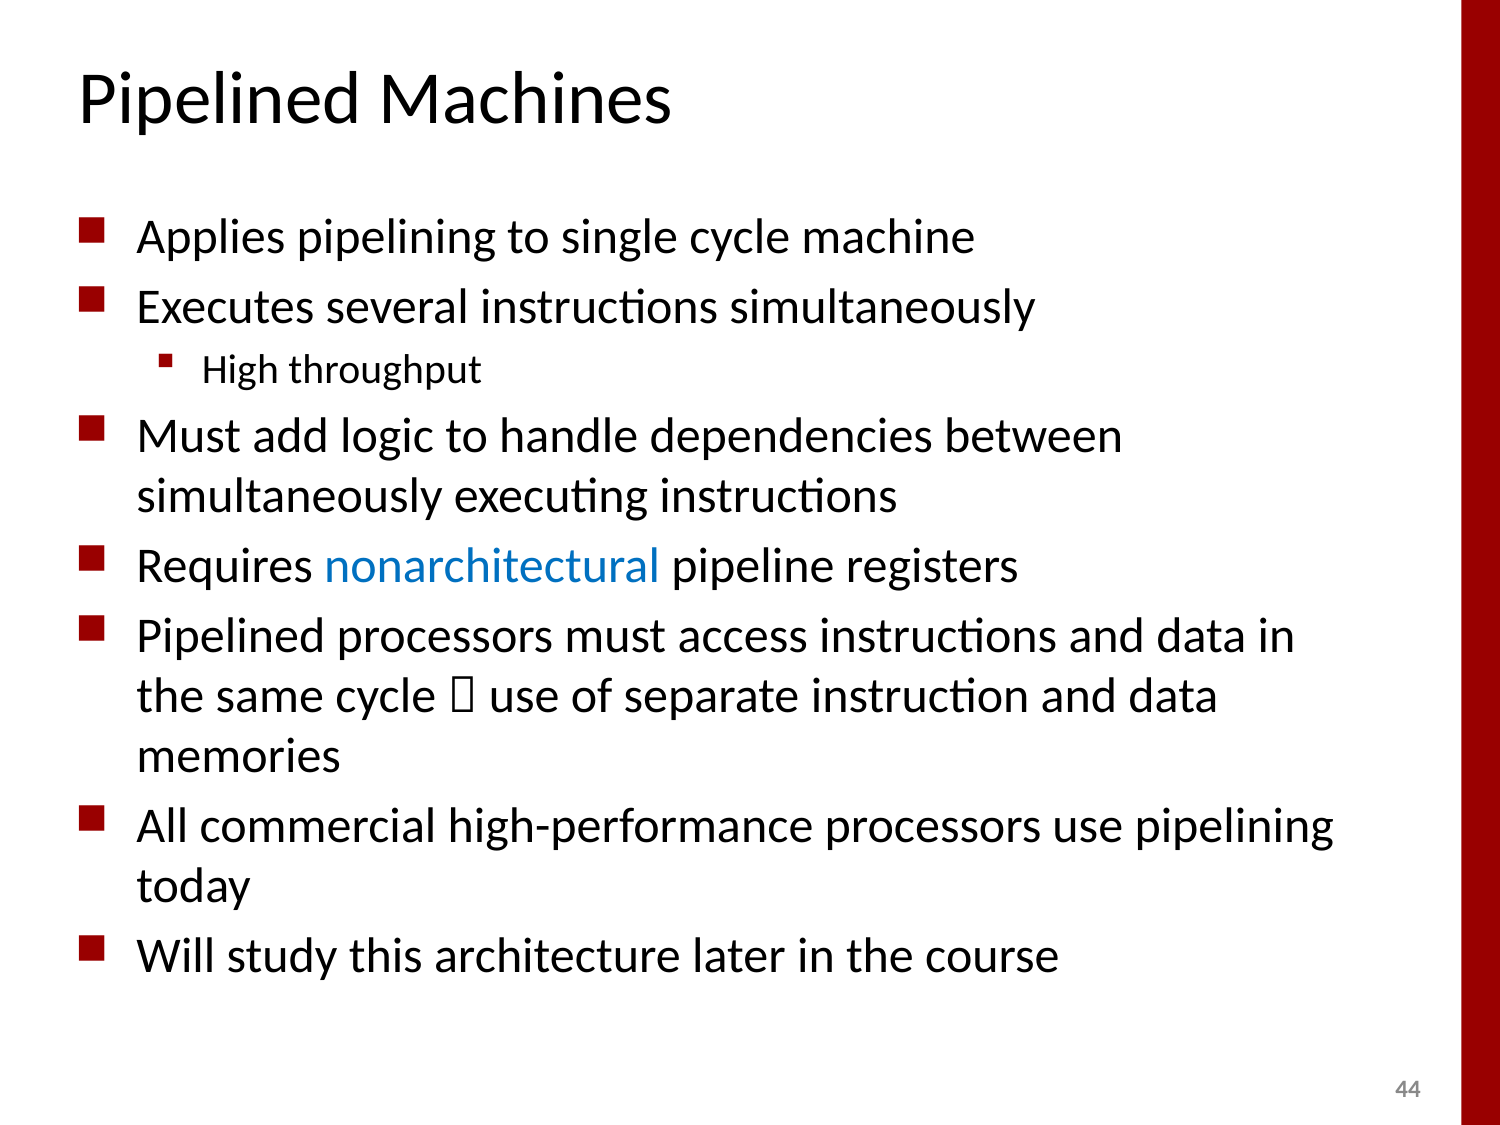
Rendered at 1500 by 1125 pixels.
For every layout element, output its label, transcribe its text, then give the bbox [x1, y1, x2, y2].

title Pipelined Machines [63, 30, 1310, 156]
list Applies pipelining to single cycle machine Executes several instructions simultaneously High throughput Must add logic to handle dependencies between simultaneously executing instructions Requires nonarchitectural pipeline registers Pipelined processors must access instructions and data in the same cycle  use of separate instruction and data memories All commercial high-performance processors use pipelining today Will study this architecture later in the course [65, 196, 1361, 1047]
